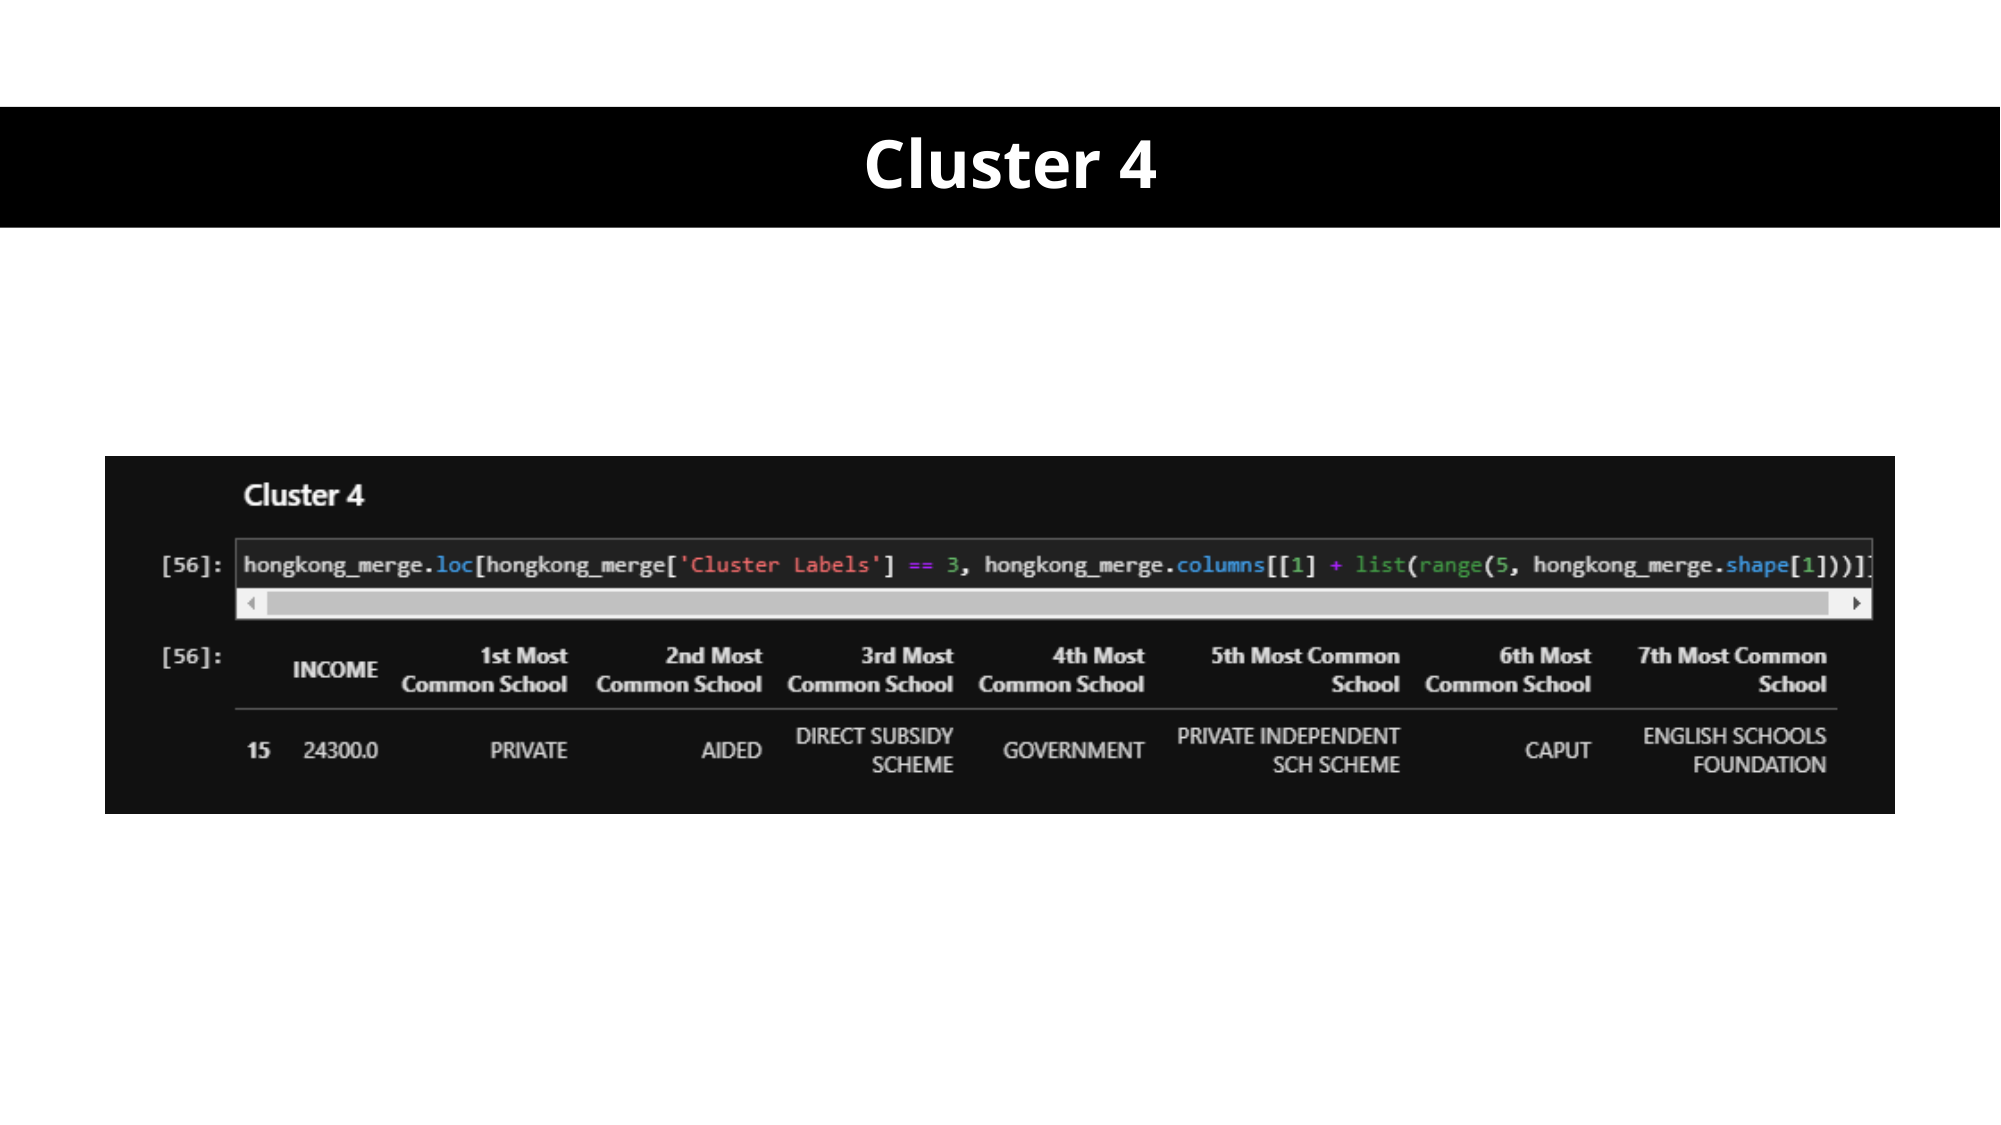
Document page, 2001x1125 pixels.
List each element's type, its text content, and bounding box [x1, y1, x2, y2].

title Cluster 4 [91, 105, 1931, 228]
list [105, 456, 1895, 814]
text_box [0, 106, 2000, 229]
